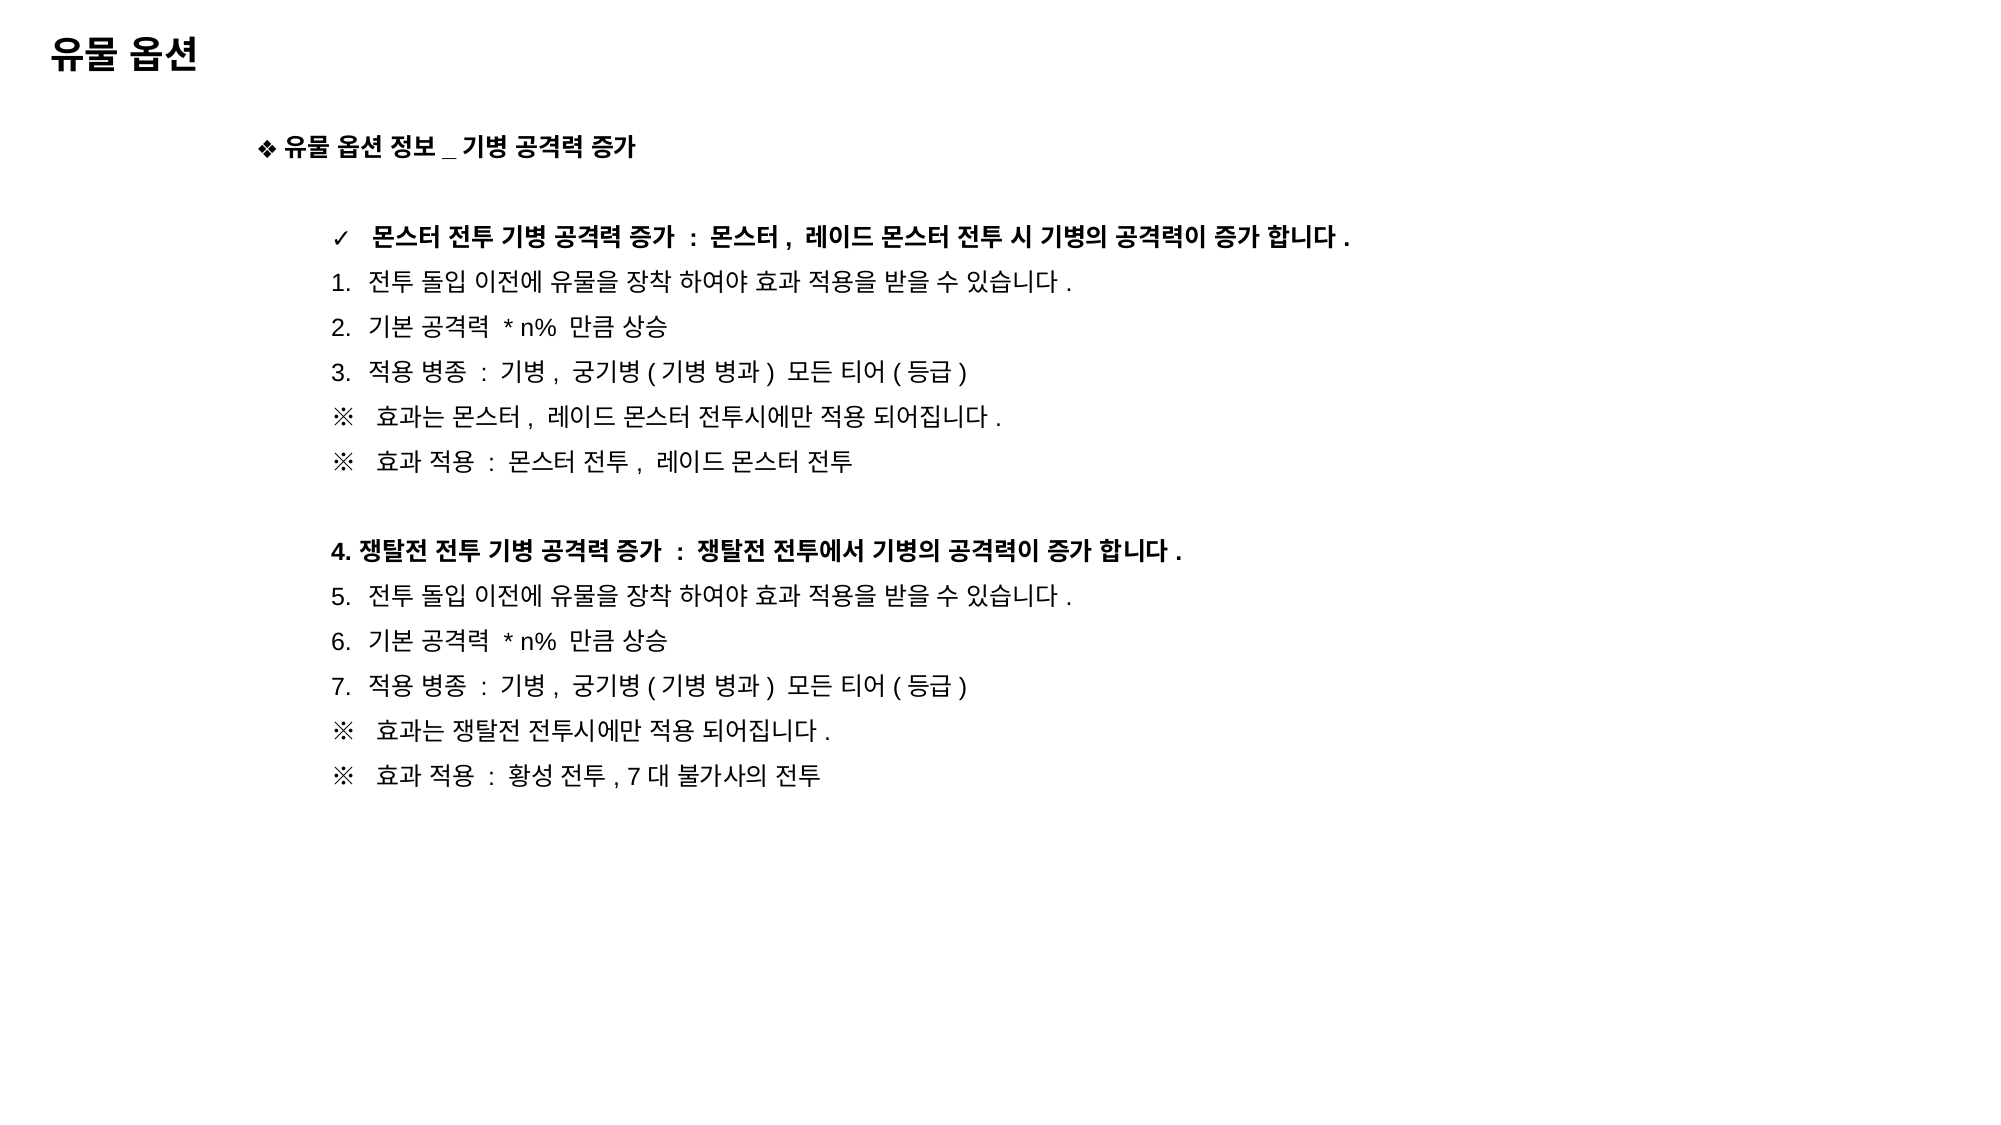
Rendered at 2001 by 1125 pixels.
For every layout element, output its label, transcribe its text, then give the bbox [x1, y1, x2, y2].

text_box 유물 옵션 [35, 23, 231, 84]
text_box 유물 옵션 정보_기병 공격력 증가 몬스터 전투 기병 공격력 증가 : 몬스터, 레이드 몬스터 전투 시 기병의 공격력이 증가 합니다. 전투 돌입 이전에 유물을 장착 하여야 효과 적용을 받을 수 있습니다. 기본 공격력 * n% 만큼 상승 적용 병종 : 기병, 궁기병(기병 병과) 모든 티어(등급) ※ 효과는 몬스터, 레이드 몬스터 전투시에만 적용 되어집니다. ※ 효과 적용 : 몬스터 전투, 레이드 몬스터 전투 쟁탈전 전투 기병 공격력 증가 : 쟁탈전 전투에서 기병의 공격력이 증가 합니다. 전투 돌입 이전에 유물을 장착 하여야 효과 적용을 받을 수 있습니다. 기본 공격력 * n% 만큼 상승 적용 병종 : 기병, 궁기병(기병 병과) 모든 티어(등급) ※ 효과는 쟁탈전 전투시에만 적용 되어집니다. ※ 효과 적용 : 황성 전투, 7대 불가사의 전투 [166, 109, 1917, 807]
